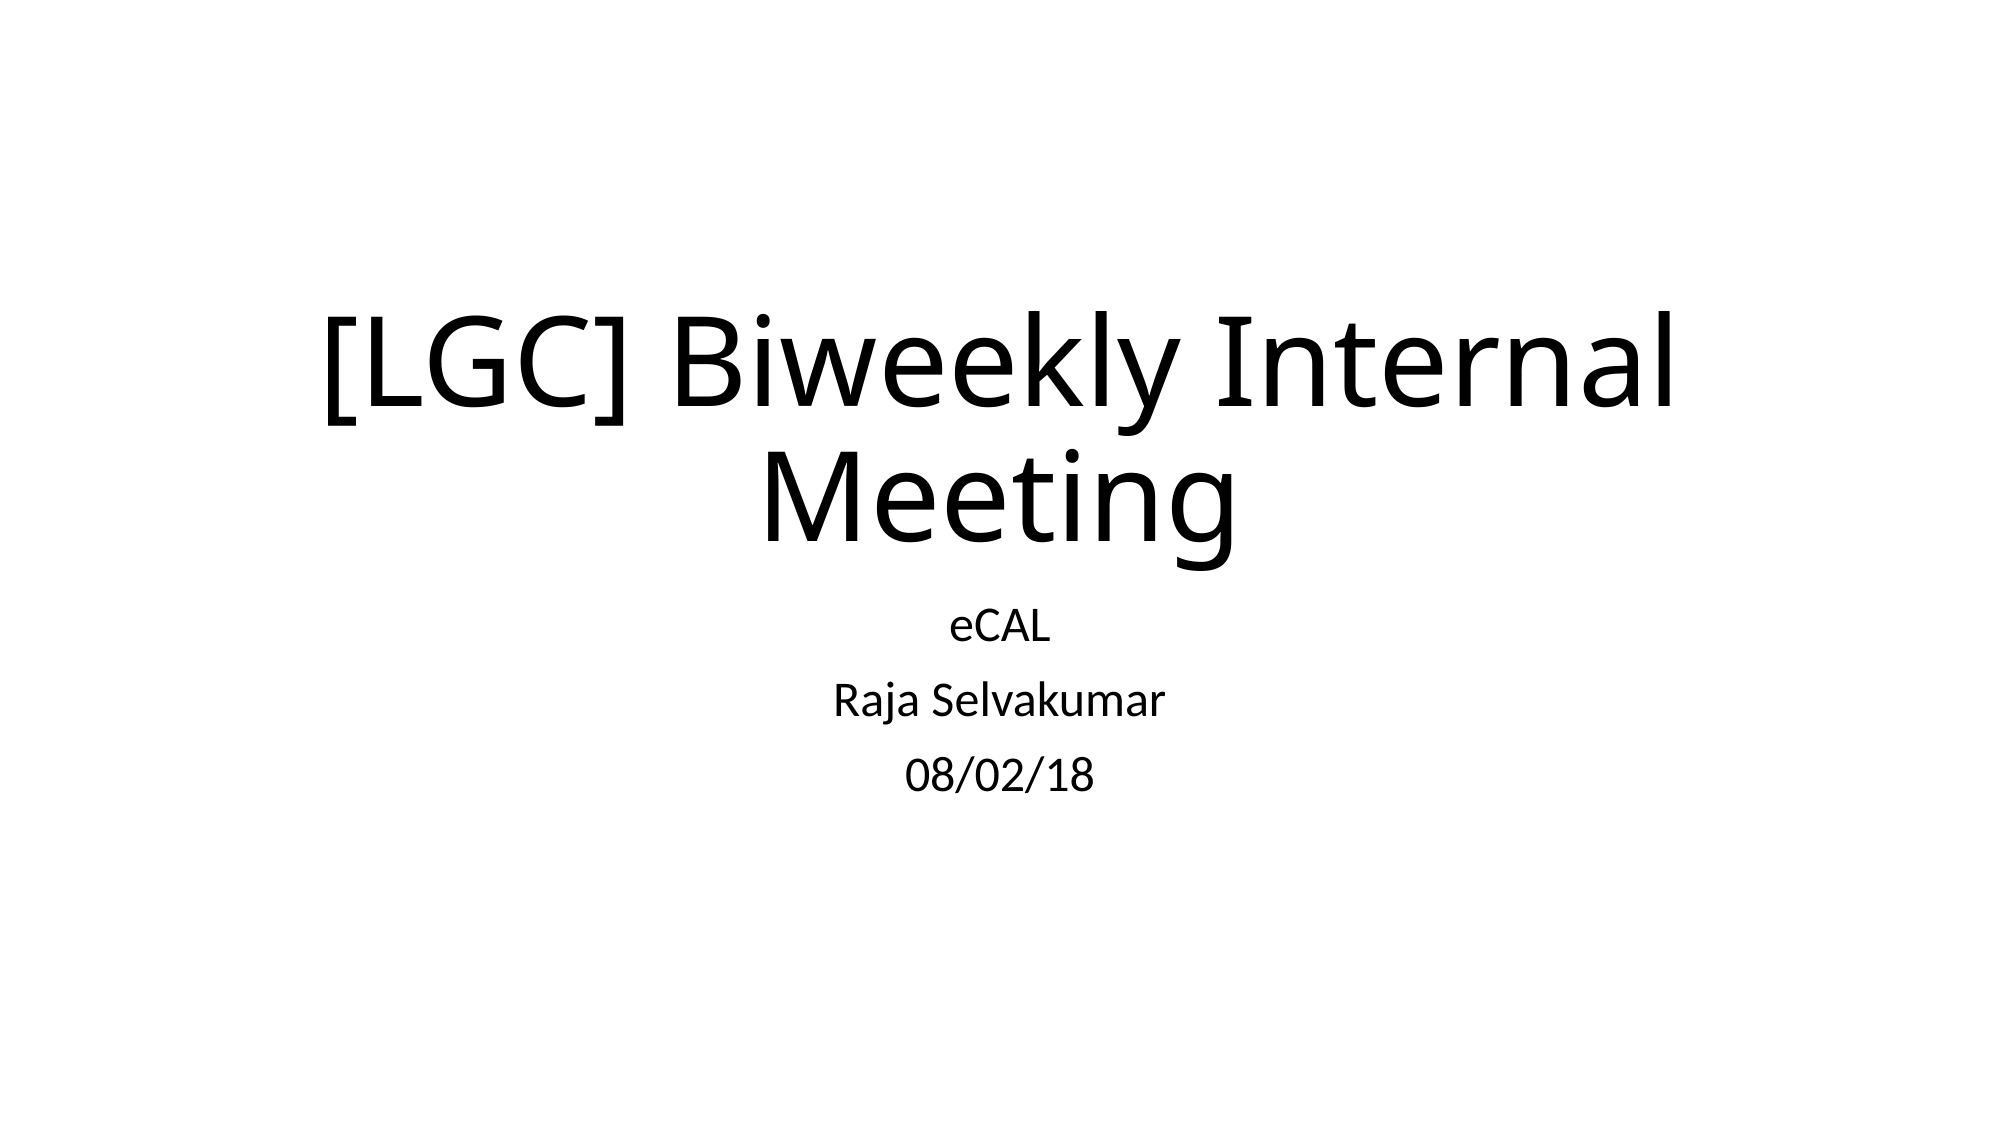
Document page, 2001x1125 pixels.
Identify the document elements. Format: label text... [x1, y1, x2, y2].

title [LGC] Biweekly Internal Meeting [249, 184, 1750, 576]
subtitle eCAL Raja Selvakumar 08/02/18 [249, 590, 1750, 863]
